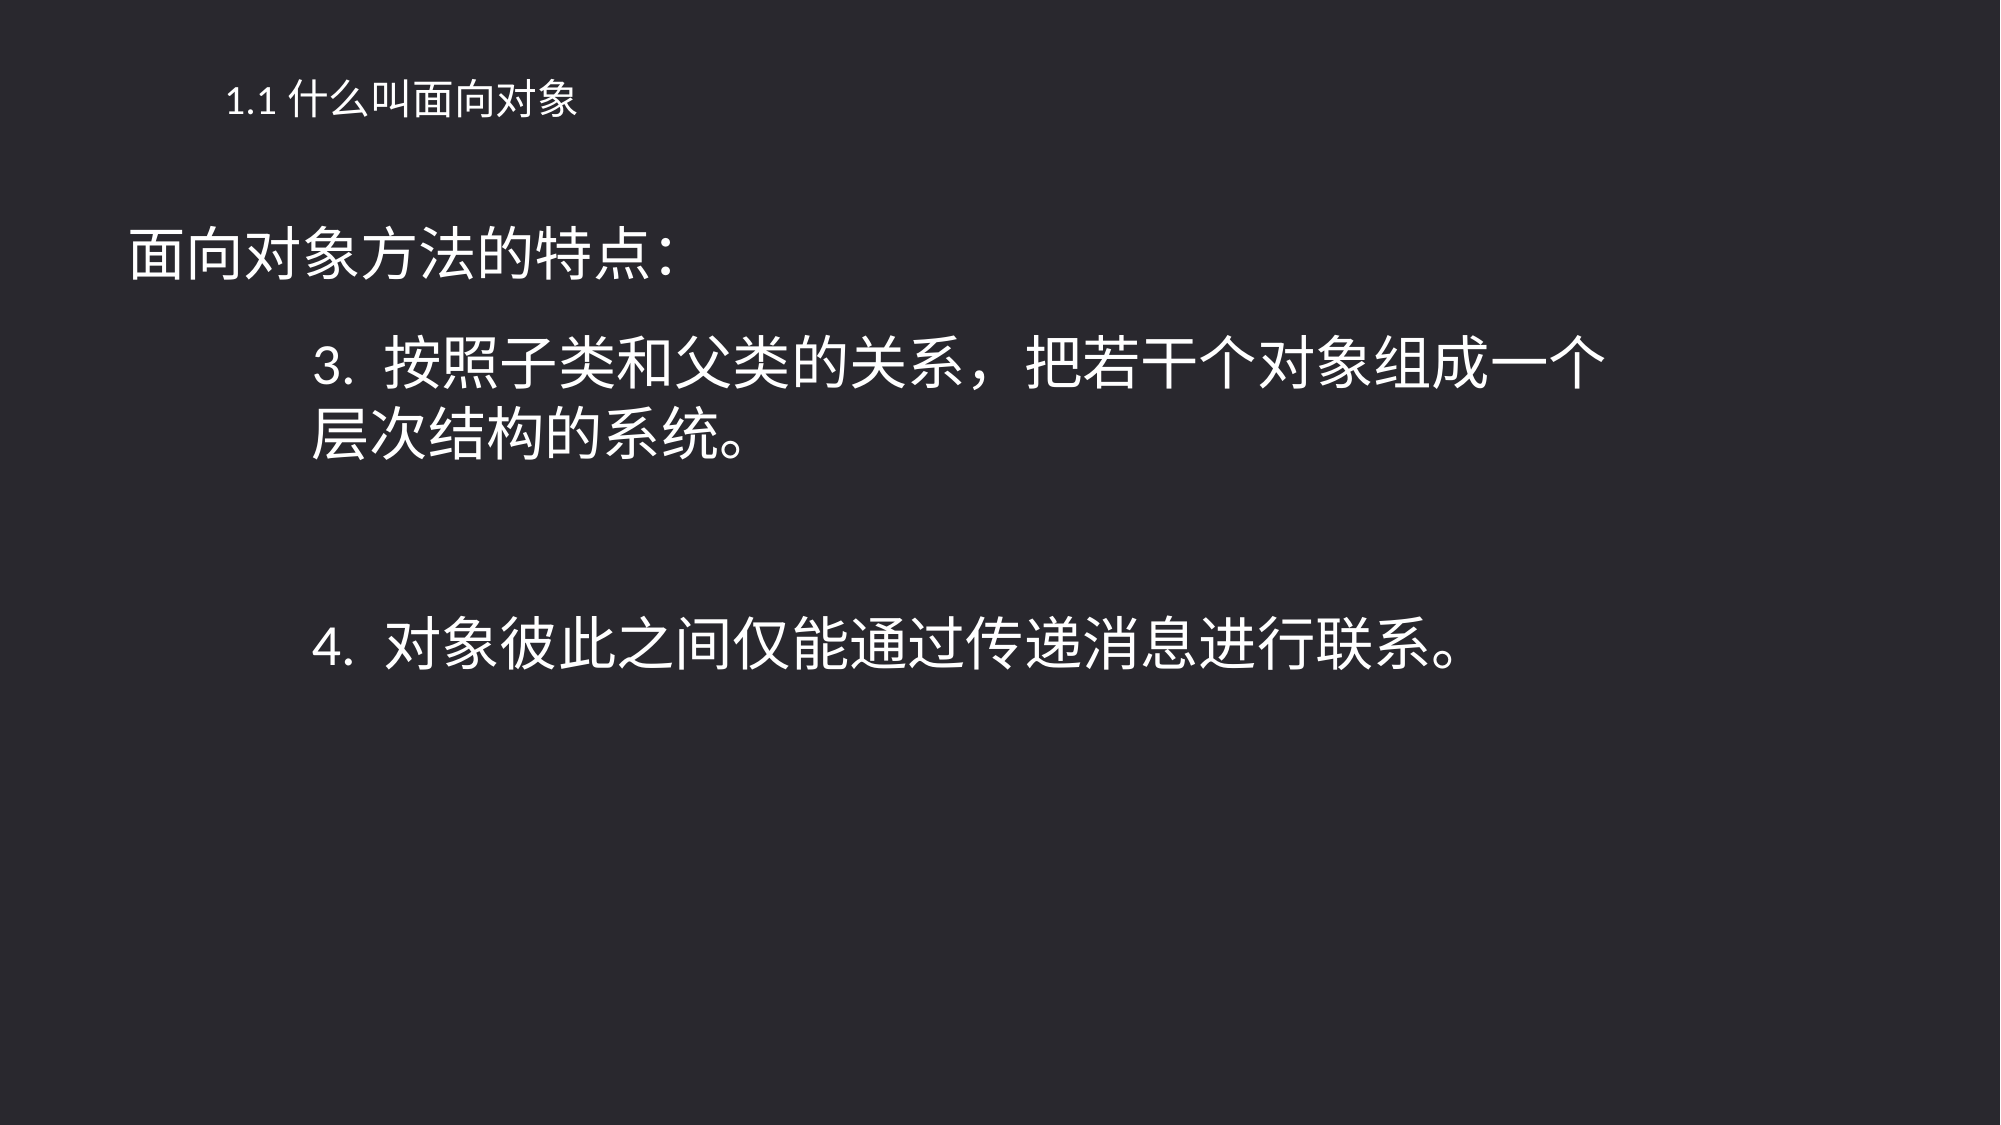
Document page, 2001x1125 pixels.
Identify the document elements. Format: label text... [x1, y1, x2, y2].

text_box 1.1什么叫面向对象 [209, 66, 611, 131]
text_box 3. 按照子类和父类的关系，把若干个对象组成一个层次结构的系统。 4. 对象彼此之间仅能通过传递消息进行联系。 [296, 319, 1622, 684]
text_box 面向对象方法的特点： [112, 209, 1520, 295]
